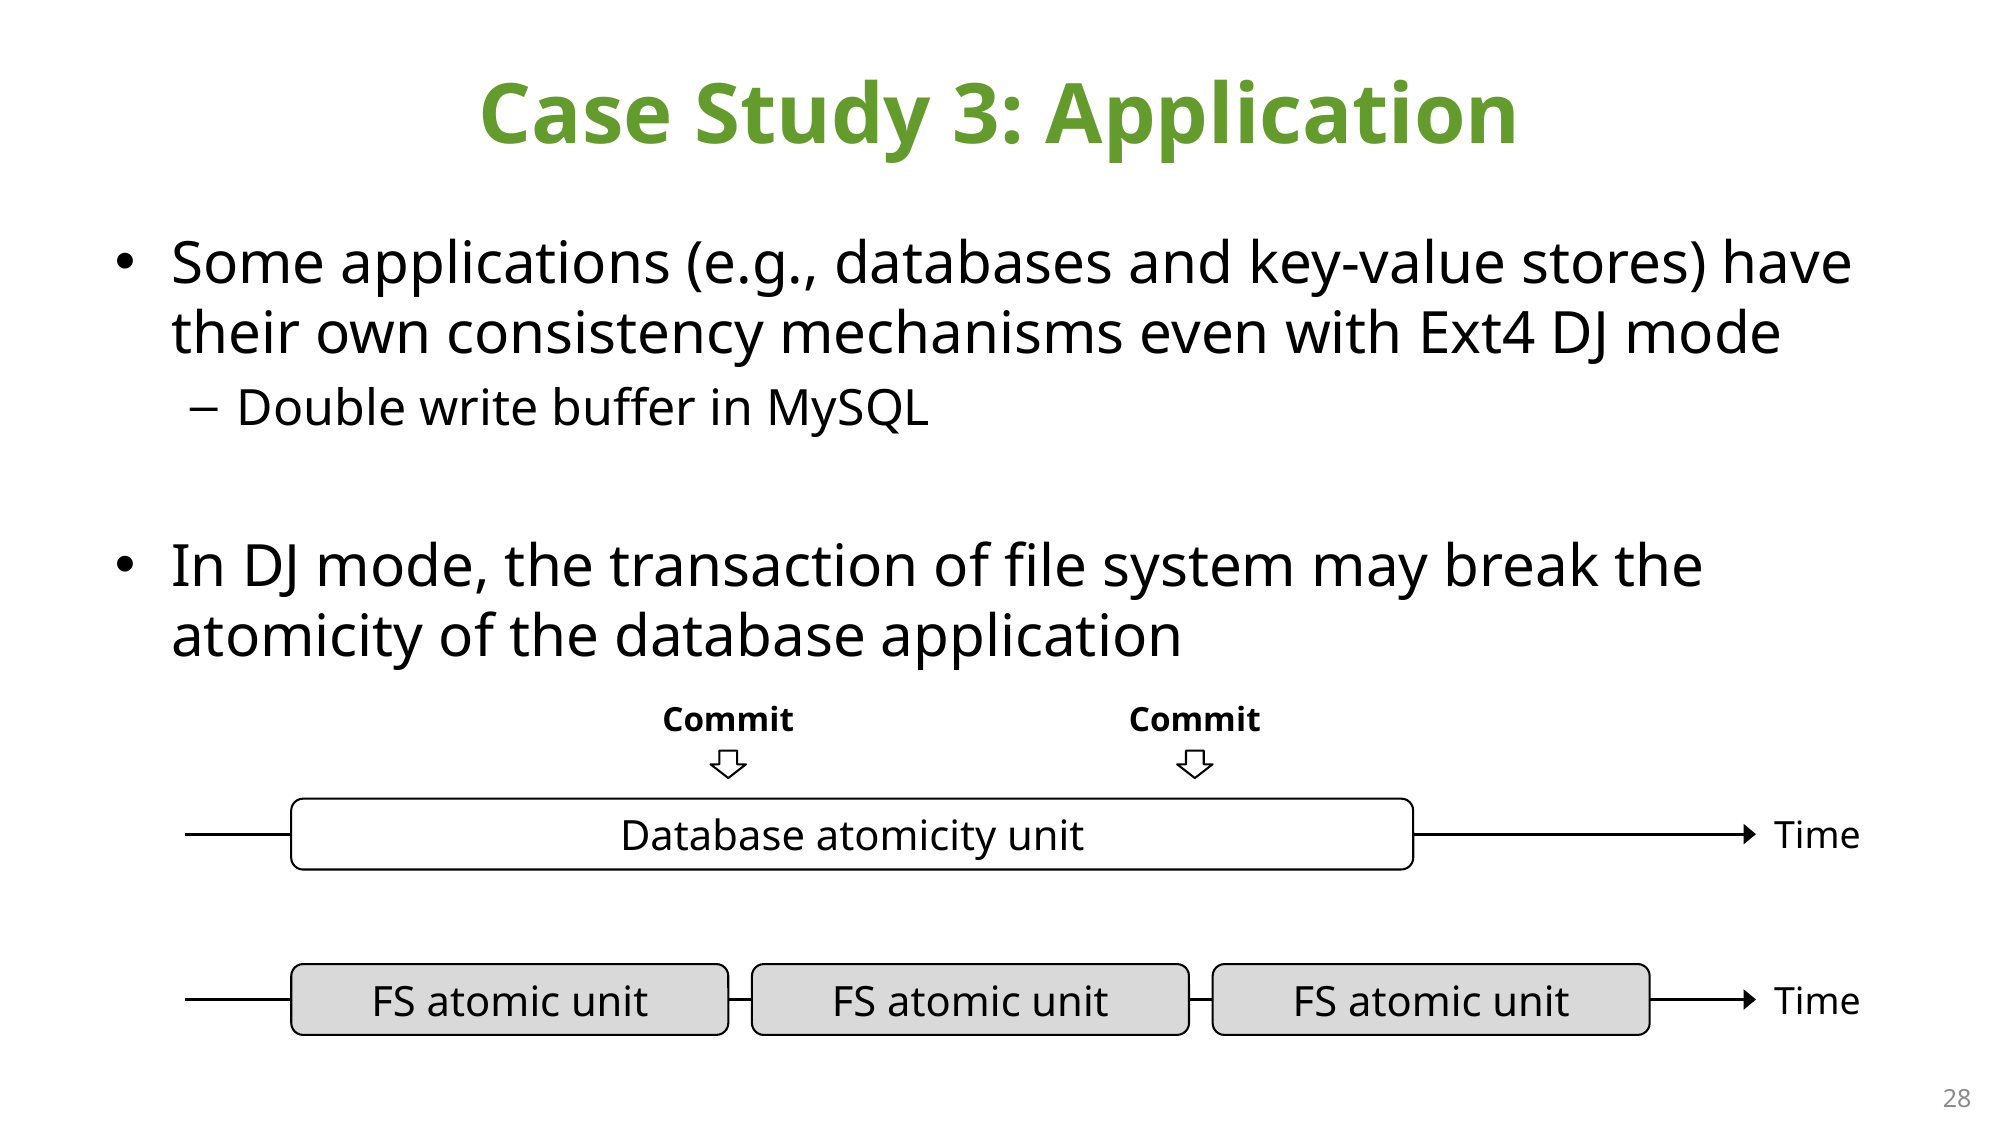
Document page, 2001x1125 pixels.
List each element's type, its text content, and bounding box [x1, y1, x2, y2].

text_box Commit [1128, 698, 1261, 739]
text_box FS atomic unit [1210, 961, 1652, 998]
text_box FS atomic unit [749, 1011, 1192, 1038]
text_box FS atomic unit [289, 1011, 731, 1038]
slide_number 28 [1519, 1069, 1987, 1125]
text_box [1175, 748, 1215, 780]
list Some applications (e.g., databases and key-value stores) have their own consistency mechanisms even with Ext4 DJ mode Double write buffer in MySQL In DJ mode, the transaction of file system may break the atomicity of the database application [99, 217, 1900, 1057]
text_box Time [1759, 803, 1876, 864]
text_box Commit [662, 698, 795, 739]
text_box Time [1759, 969, 1876, 1029]
text_box Database atomicity unit [289, 796, 1416, 833]
text_box [708, 748, 748, 780]
title Case Study 3: Application [102, 16, 1898, 205]
text_box FS atomic unit [289, 961, 731, 998]
text_box Database atomicity unit [289, 846, 1416, 872]
text_box FS atomic unit [1210, 1011, 1652, 1038]
text_box FS atomic unit [749, 961, 1192, 998]
